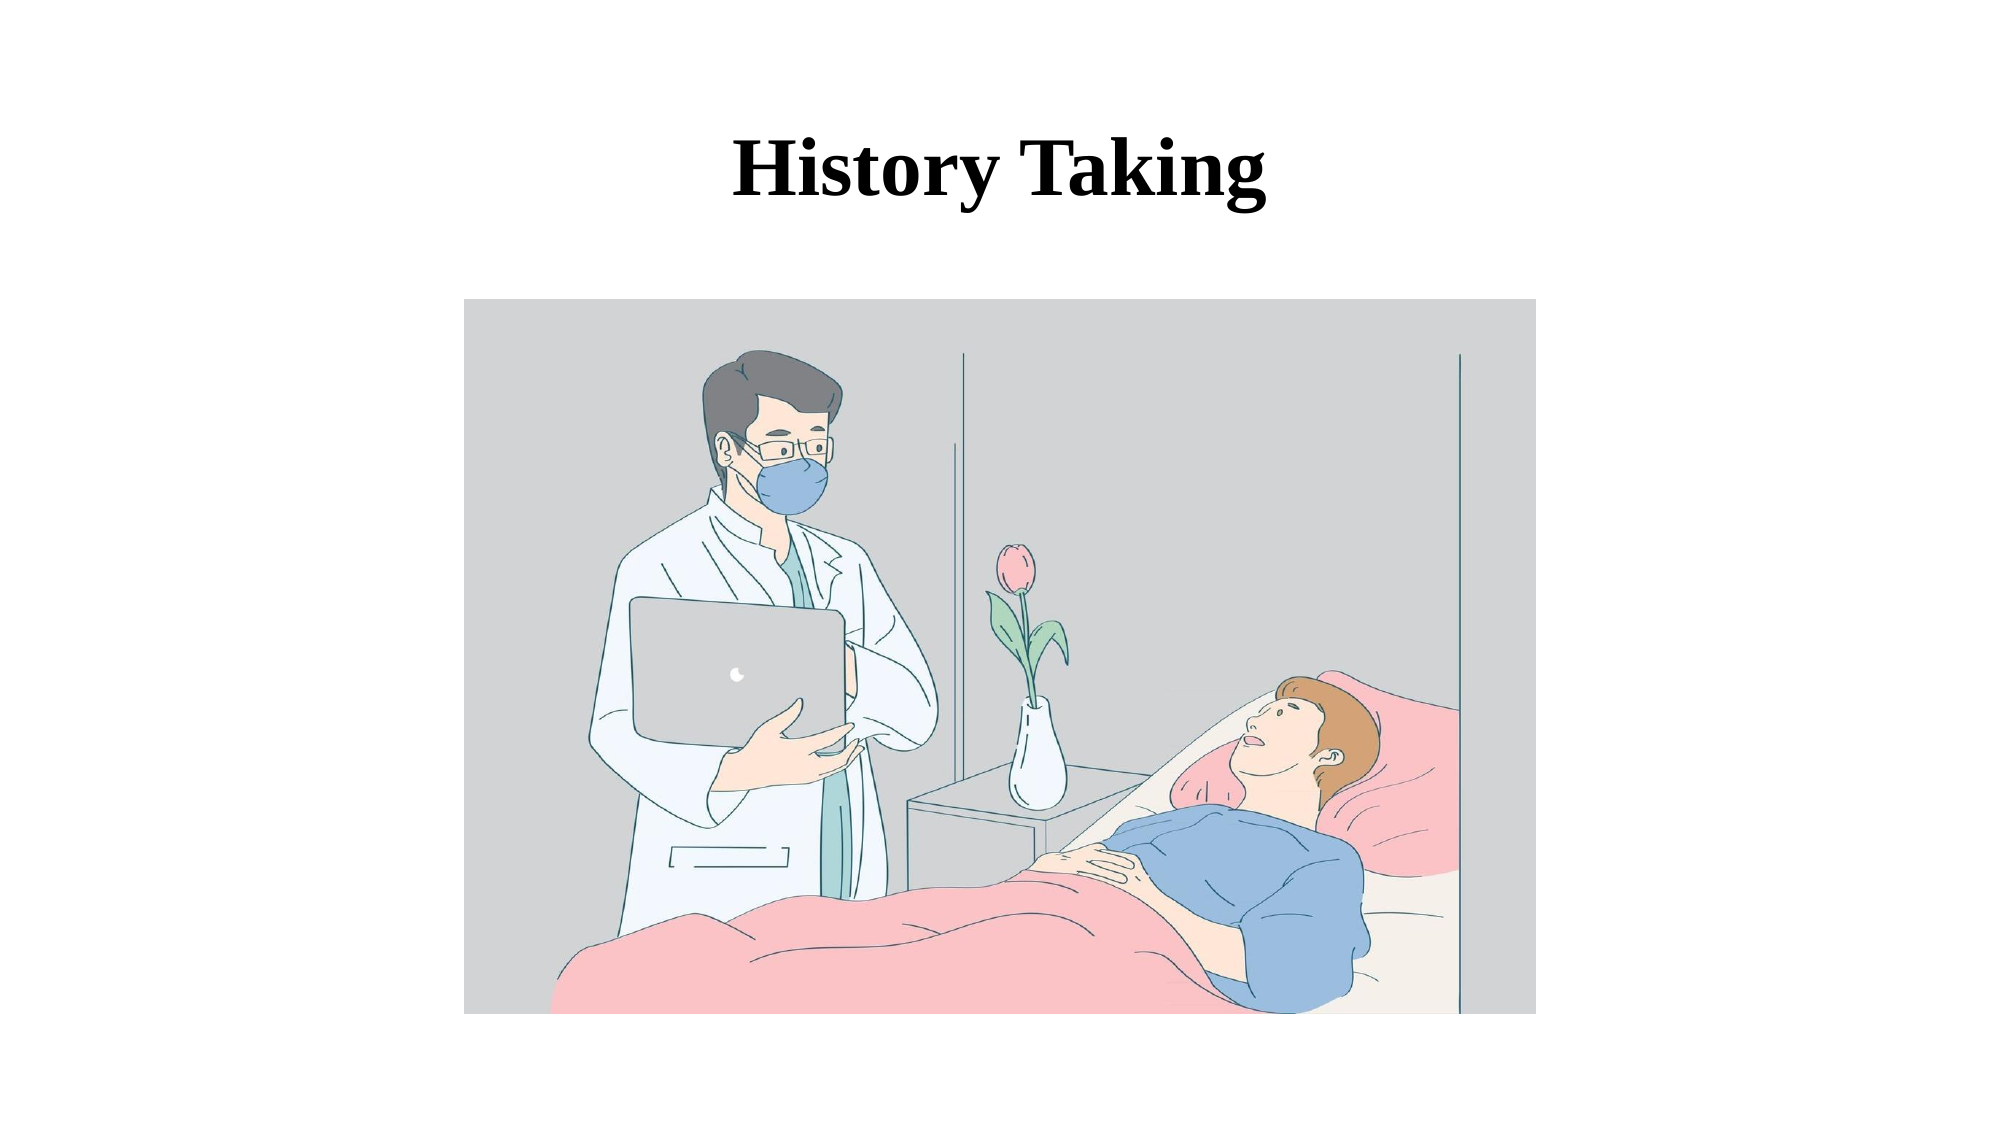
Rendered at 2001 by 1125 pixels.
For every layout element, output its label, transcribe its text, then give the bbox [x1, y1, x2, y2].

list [464, 299, 1536, 1014]
title History Taking [137, 59, 1863, 278]
